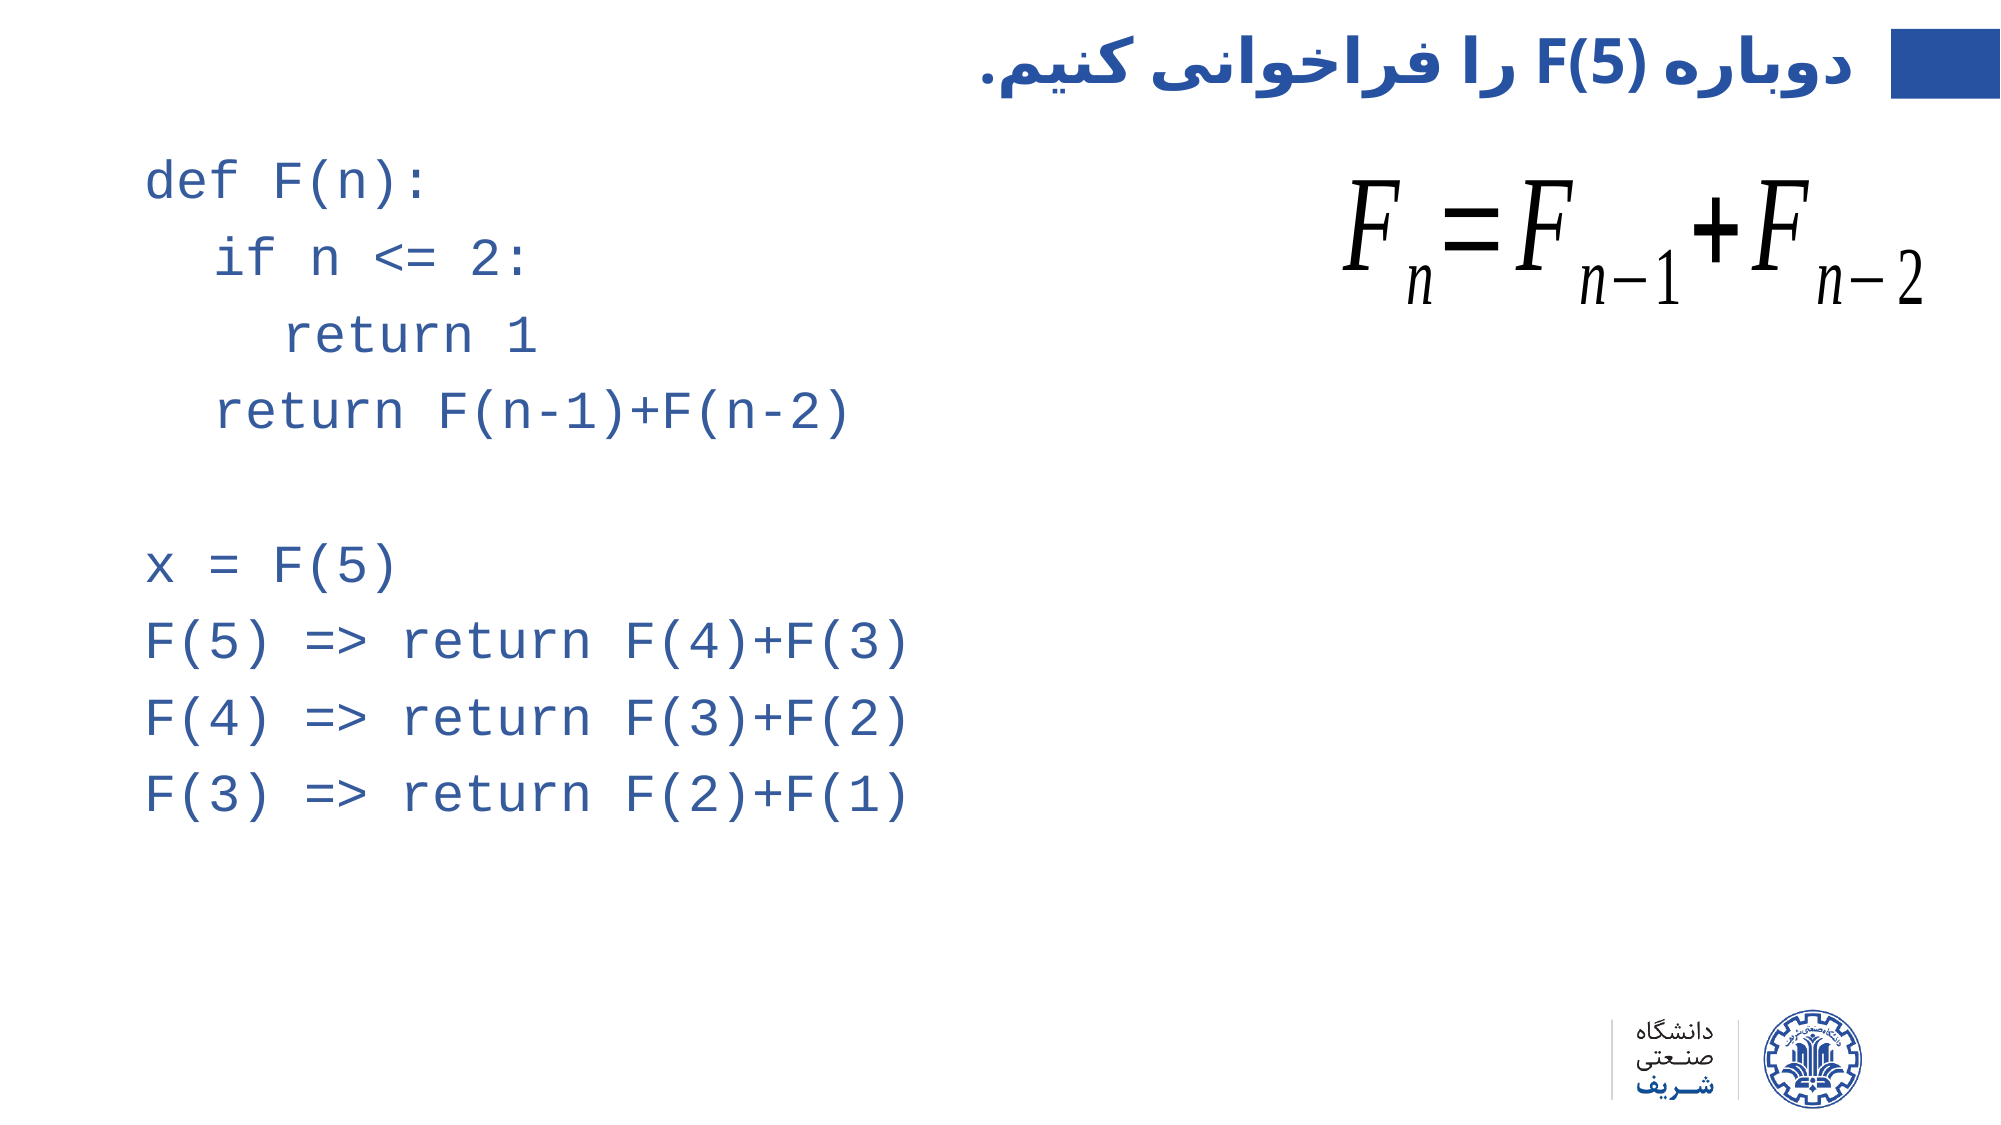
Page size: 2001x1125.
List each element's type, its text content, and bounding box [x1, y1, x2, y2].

picture [1609, 1009, 1863, 1109]
text_box [1863, 149, 1923, 322]
list def F(n): if n <= 2: return 1 return F(n-1)+F(n-2) x = F(5) F(5) => return F(4)+F(3) F(4) => return F(3)+F(2) F(3) => return F(2)+F(1) F(2) => return 1 F(1) => return 1 [136, 144, 1863, 981]
list دوباره F(5) را فراخوانی کنیم. [136, 6, 1863, 121]
